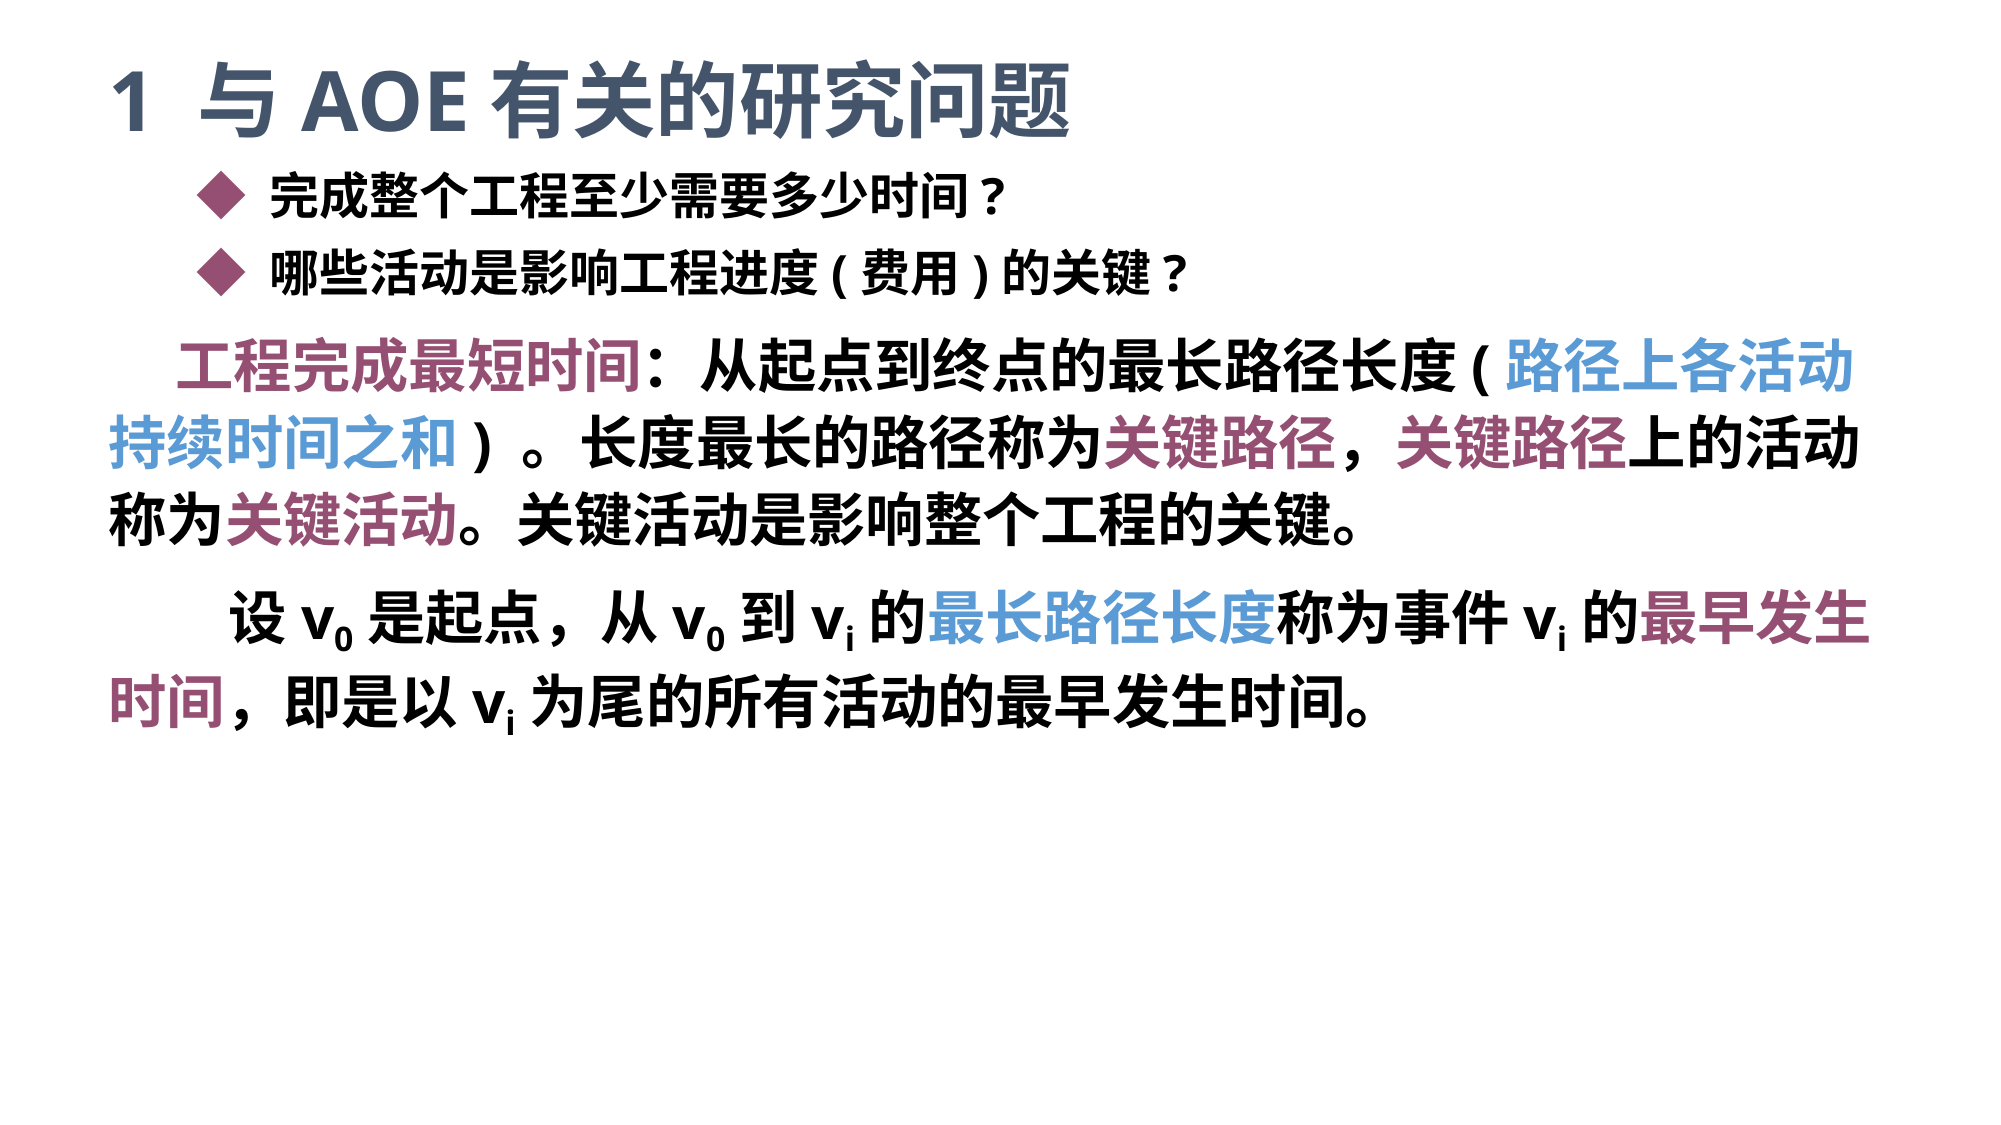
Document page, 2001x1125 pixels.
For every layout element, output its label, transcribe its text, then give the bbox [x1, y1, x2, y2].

list 1 与AOE有关的研究问题 ◆ 完成整个工程至少需要多少时间? ◆ 哪些活动是影响工程进度(费用)的关键? 工程完成最短时间：从起点到终点的最长路径长度(路径上各活动持续时间之和) 。长度最长的路径称为关键路径，关键路径上的活动称为关键活动。关键活动是影响整个工程的关键。 设v0是起点，从v0到vi的最长路径长度称为事件vi的最早发生时间，即是以vi为尾的所有活动的最早发生时间。 [93, 31, 1916, 1094]
